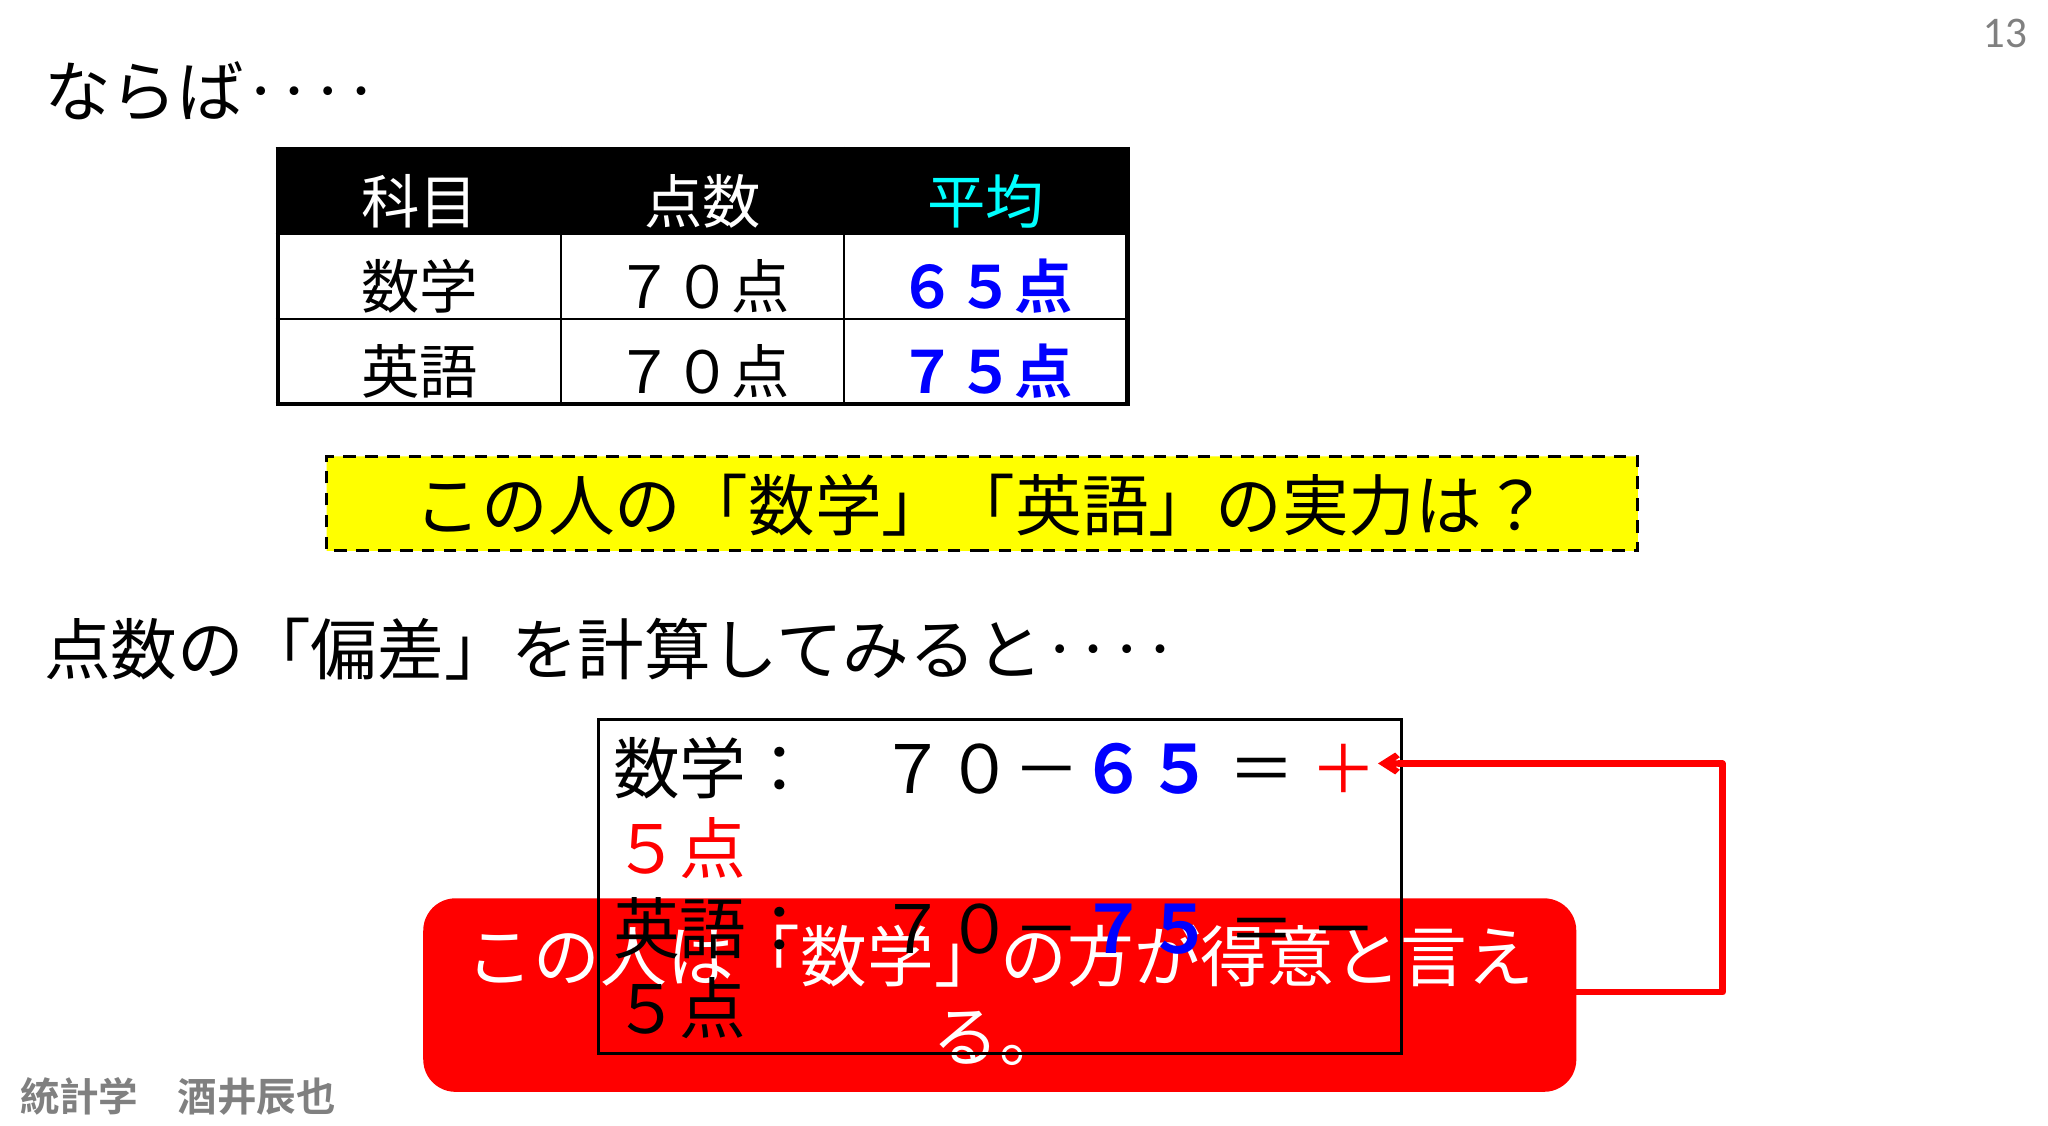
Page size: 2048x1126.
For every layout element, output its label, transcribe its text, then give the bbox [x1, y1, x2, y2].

table_cell ７５点 [845, 320, 1125, 402]
text_box 数学： ７０－６５ ＝ ＋５点 英語： ７０－７５ ＝ －５点 [598, 719, 1402, 1054]
table_cell ７０点 [562, 235, 843, 318]
text_box この人の「数学」「英語」の実力は？ [326, 456, 1638, 551]
slide_number 13 [1894, 0, 2048, 60]
table_header 平均 [845, 151, 1125, 233]
text_box 点数の「偏差」を計算してみると‥‥ [29, 600, 1459, 696]
text_box ならば‥‥ [29, 42, 1459, 138]
text_box [1377, 756, 1725, 994]
footer 統計学 酒井辰也 [0, 1065, 460, 1126]
table_header 点数 [562, 151, 843, 233]
table_cell 数学 [280, 235, 560, 318]
table_cell ６５点 [845, 235, 1125, 318]
table_cell ７０点 [562, 320, 843, 402]
table_header 科目 [280, 151, 560, 233]
text_box この人は「数学」の方が得意と言える。 [423, 898, 1577, 1092]
table_cell 英語 [280, 320, 560, 402]
